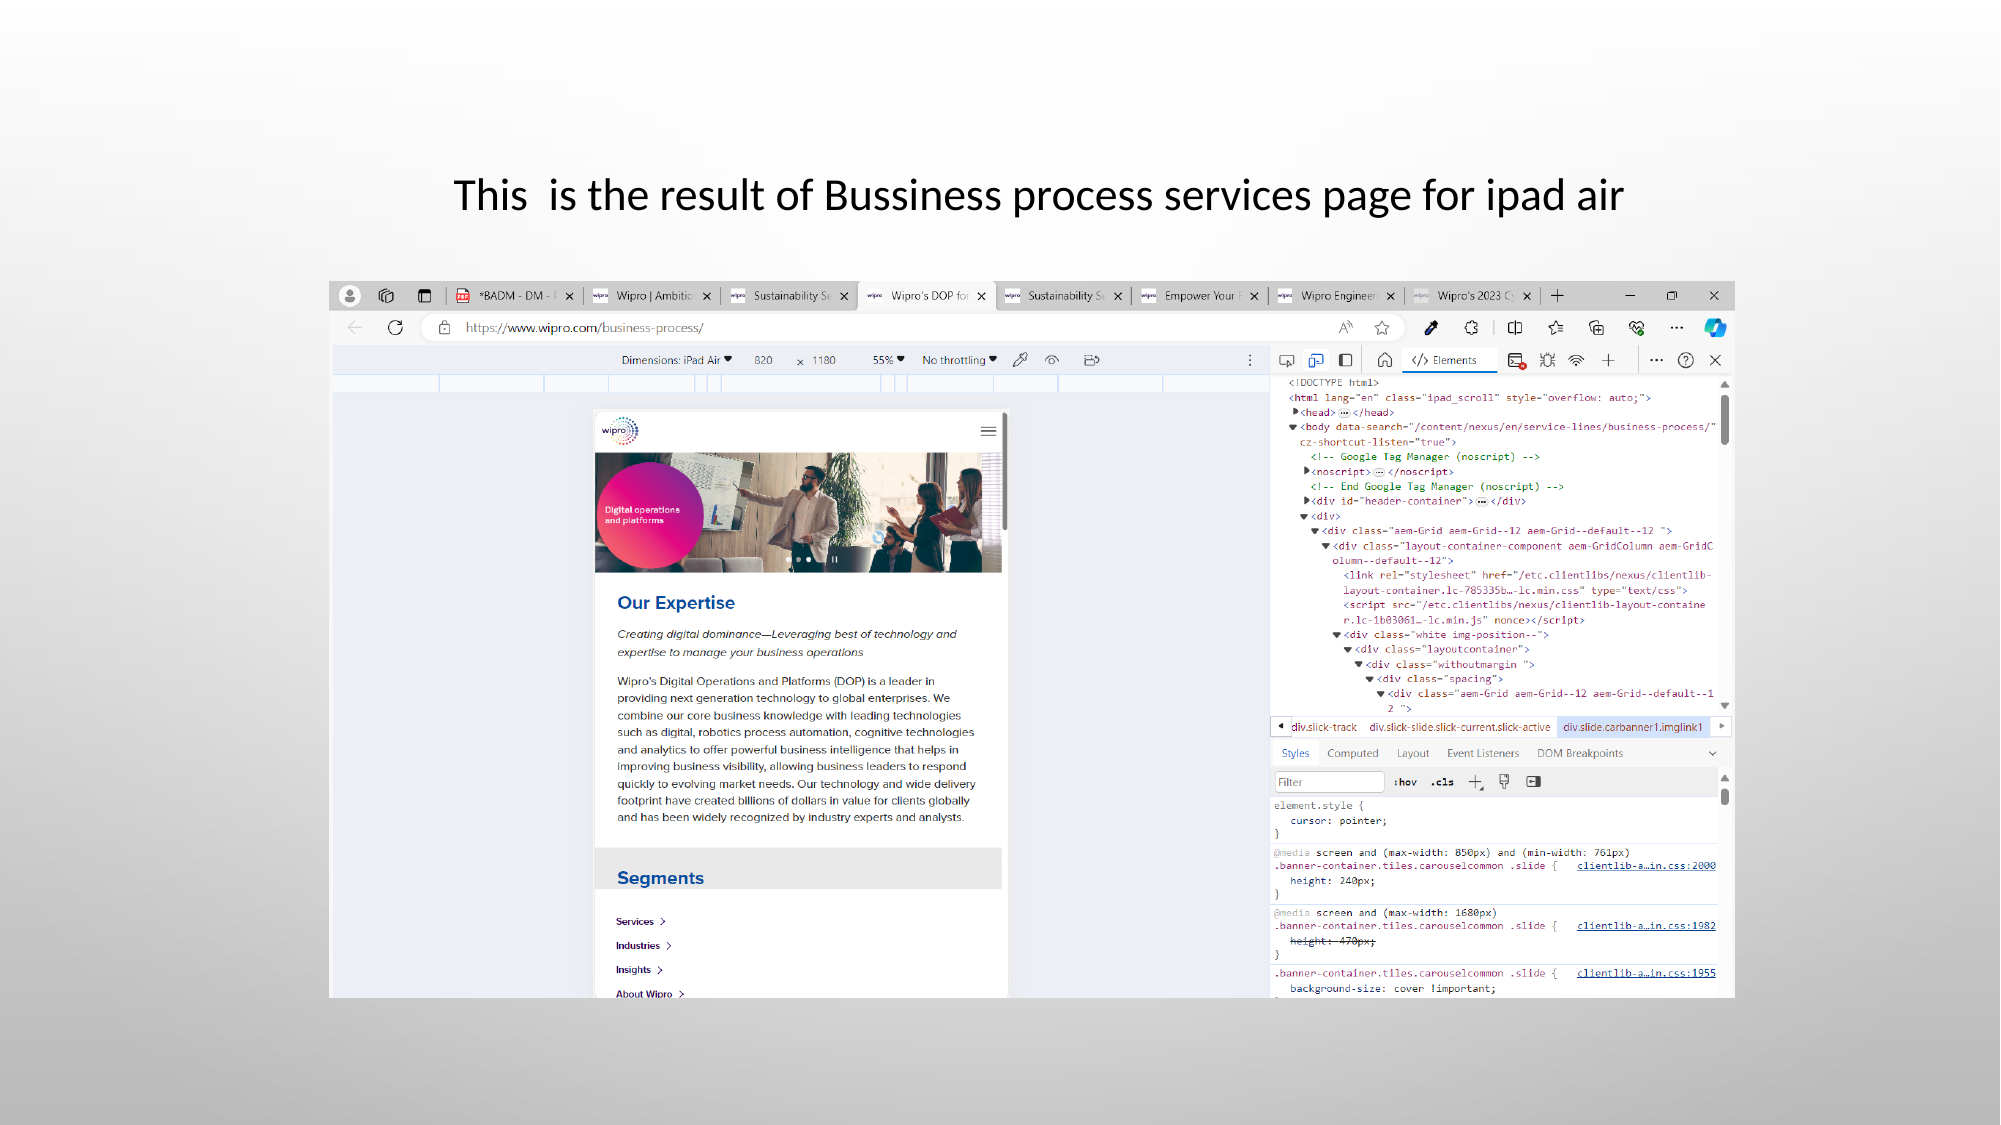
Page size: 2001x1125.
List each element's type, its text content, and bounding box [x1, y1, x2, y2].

picture [0, 0, 2000, 1125]
list This is the result of Bussiness process services page for ipad air [315, 126, 1863, 246]
